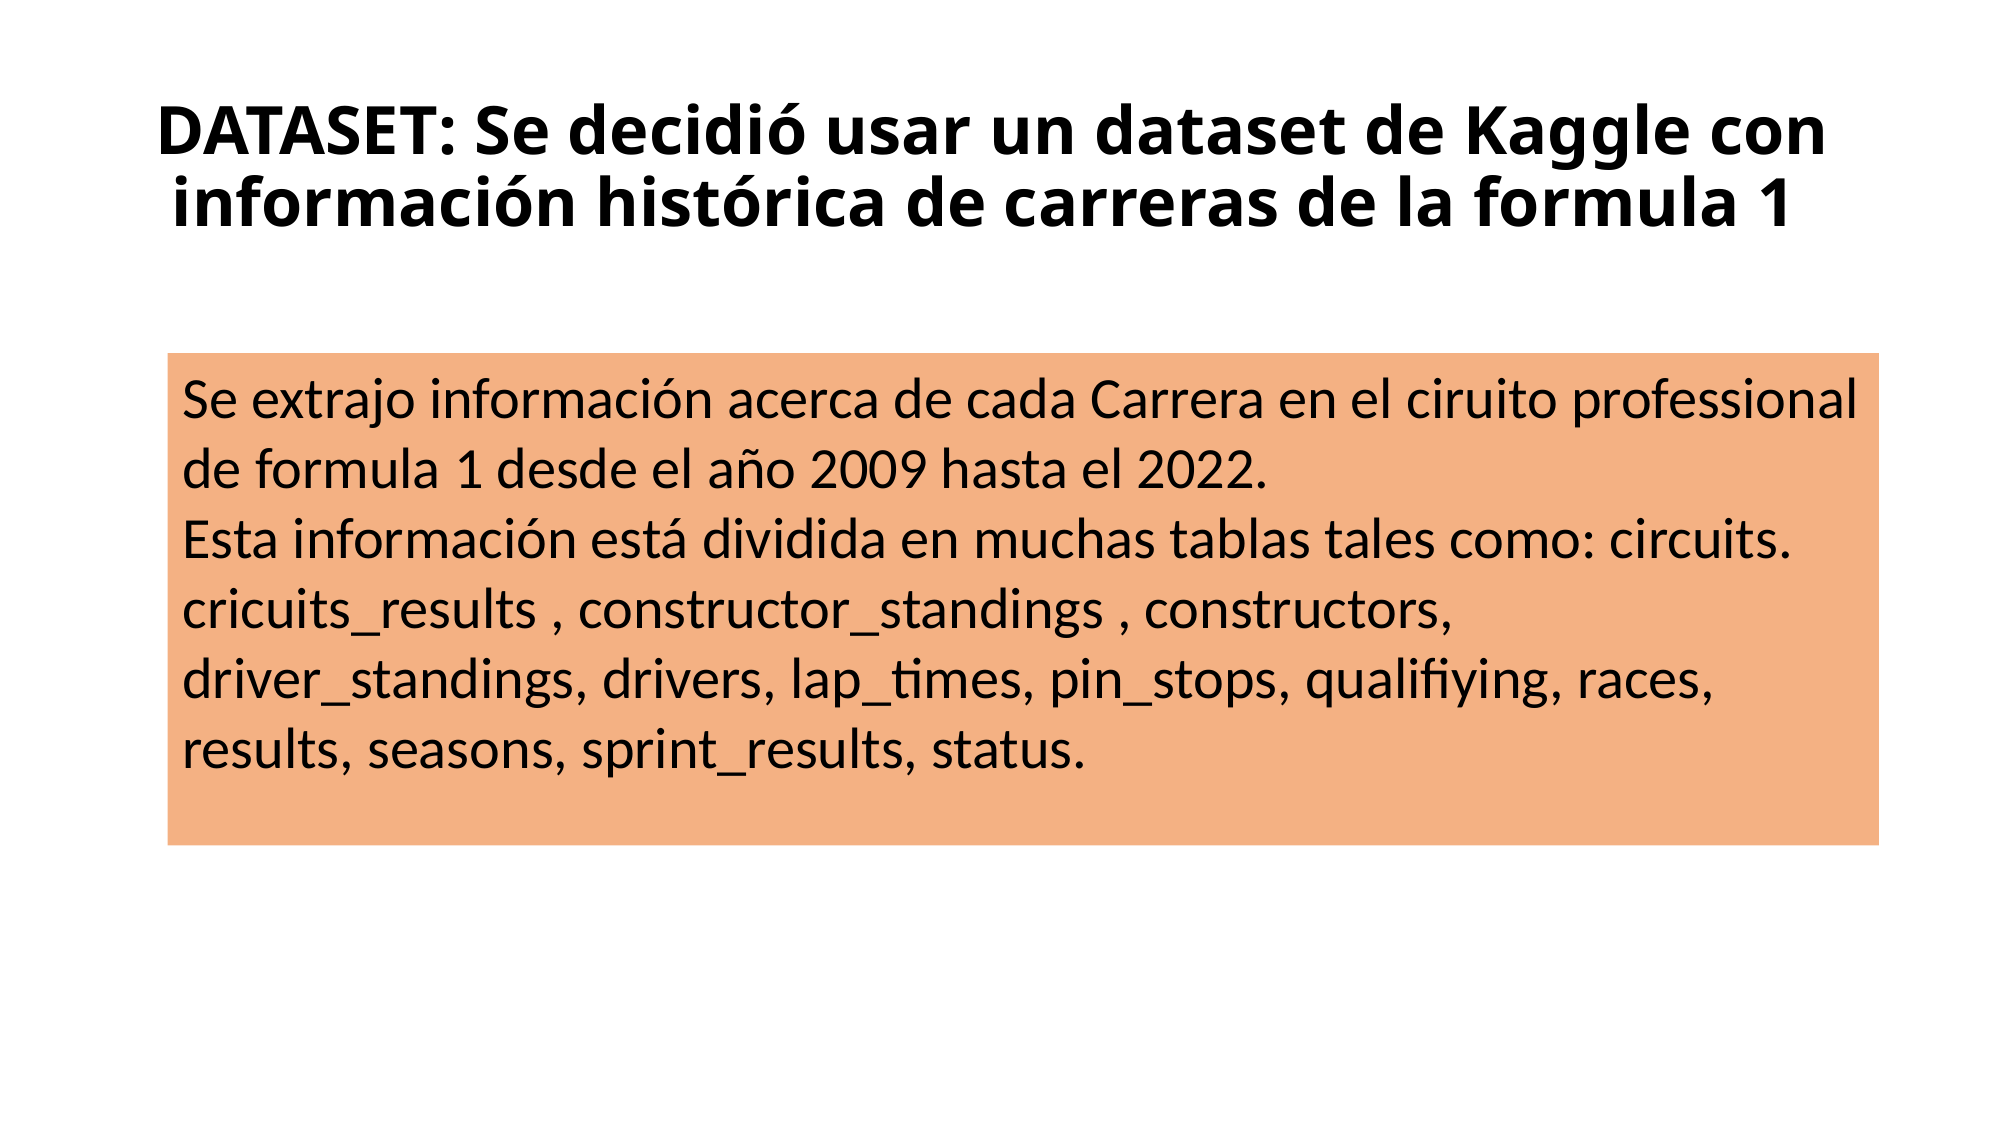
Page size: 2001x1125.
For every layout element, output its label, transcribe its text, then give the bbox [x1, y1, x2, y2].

title DATASET: Se decidió usar un dataset de Kaggle con información histórica de carreras de la formula 1 [20, 59, 1966, 278]
text_box Se extrajo información acerca de cada Carrera en el ciruito professional de formula 1 desde el año 2009 hasta el 2022. Esta información está dividida en muchas tablas tales como: circuits. cricuits_results , constructor_standings , constructors, driver_standings, drivers, lap_times, pin_stops, qualifiying, races, results, seasons, sprint_results, status. [167, 352, 1880, 846]
